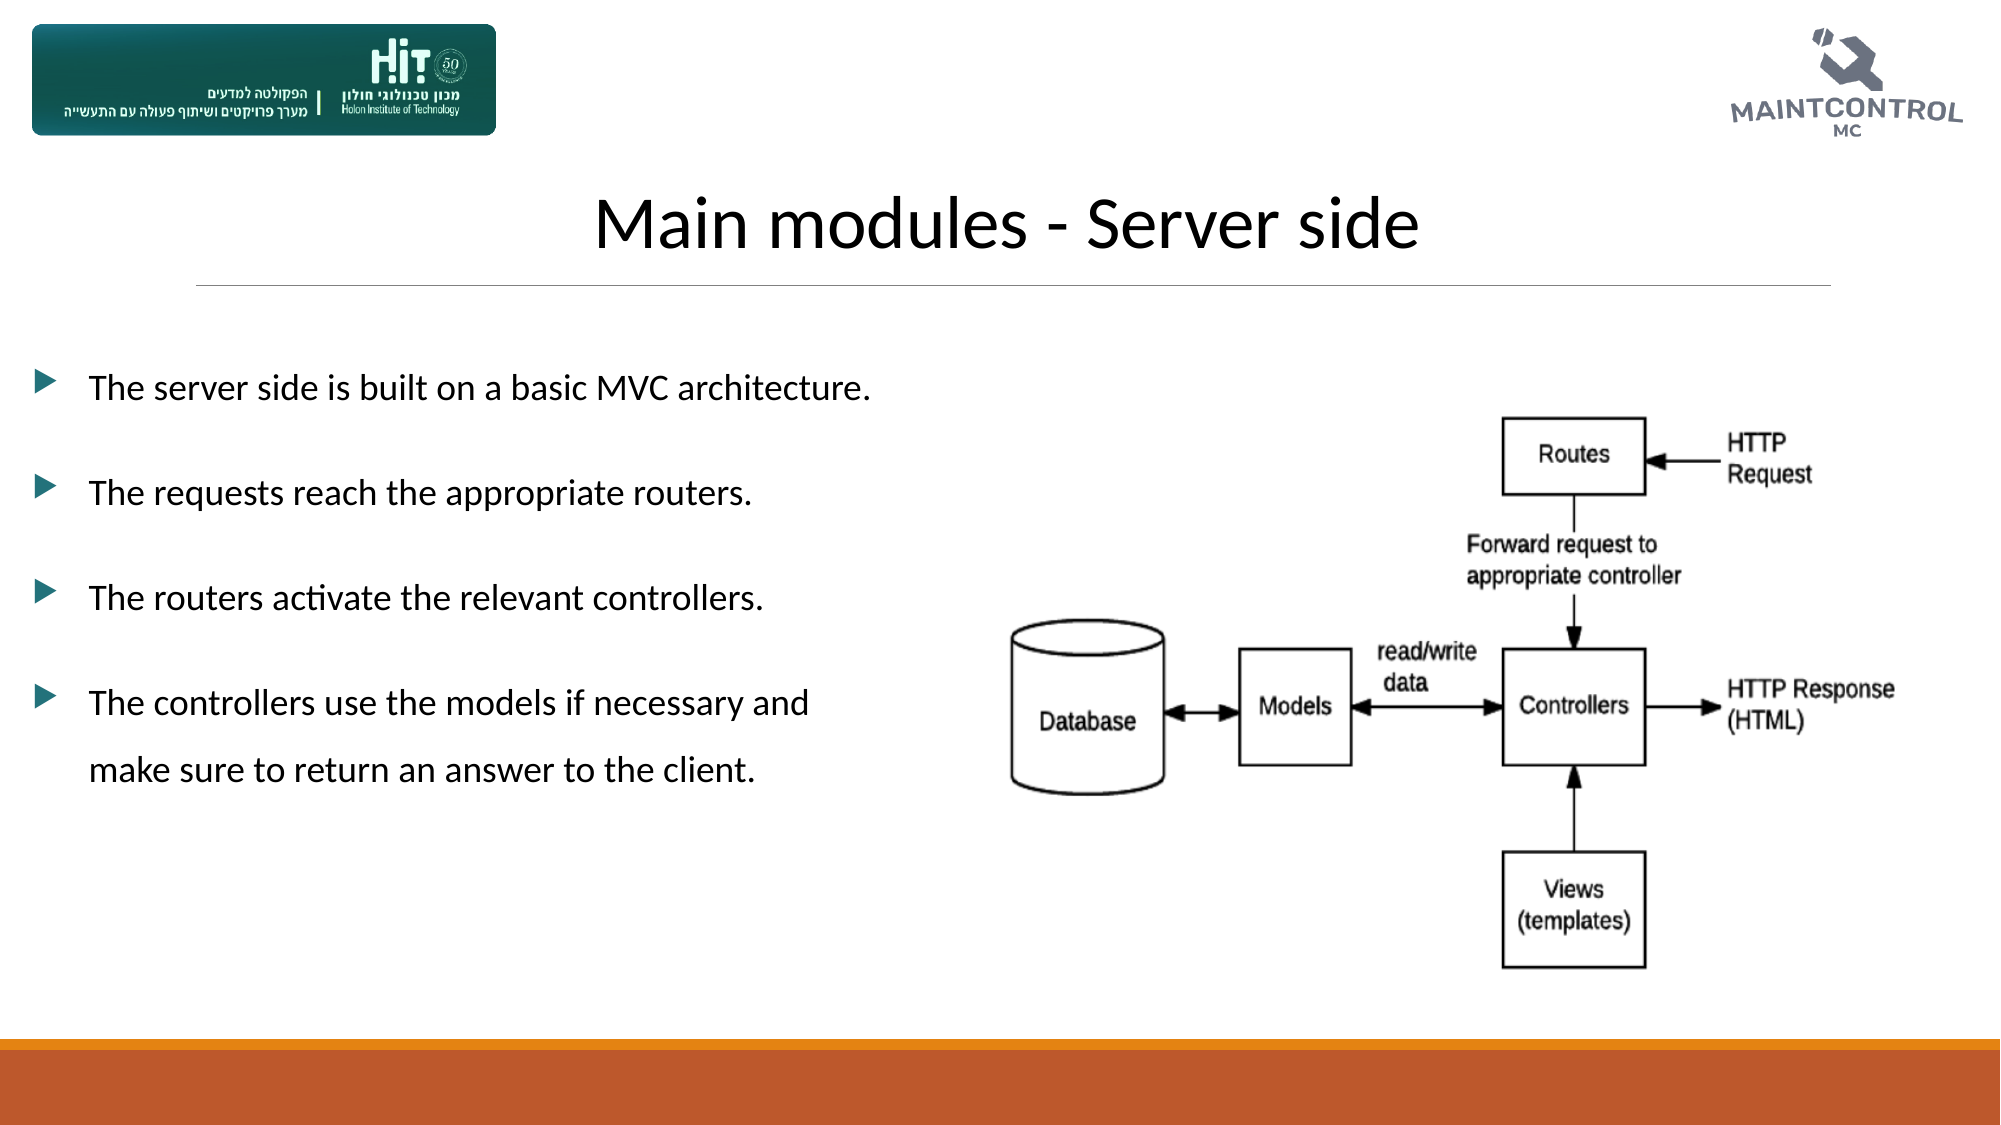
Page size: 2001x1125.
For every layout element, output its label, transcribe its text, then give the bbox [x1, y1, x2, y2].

list The server side is built on a basic MVC architecture. The requests reach the appropriate routers. The routers activate the relevant controllers. The controllers use the models if necessary and make sure to return an answer to the client. [32, 332, 892, 894]
picture [983, 362, 1969, 1015]
picture [1731, 23, 1963, 141]
text_box Main modules - Server side [543, 165, 1472, 271]
picture [0, 0, 529, 167]
slide_number 6 [1735, 121, 2000, 301]
